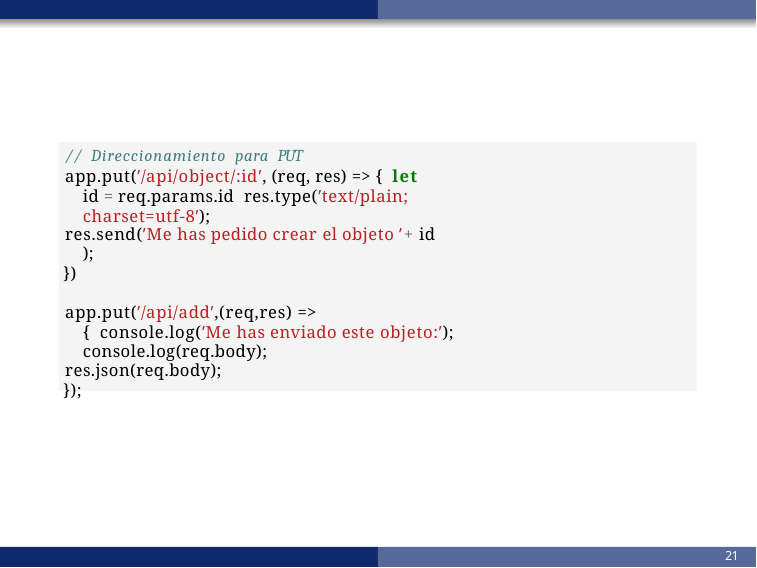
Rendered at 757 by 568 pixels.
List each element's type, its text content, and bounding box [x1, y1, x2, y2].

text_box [0, 546, 757, 568]
text_box // Direccionamiento para PUT app.put(’/api/object/:id’, (req, res) => { let id = req.params.id res.type(’text/plain; charset=utf-8’); res.send(’Me has pedido crear el objeto ’+ id ); }) app.put(’/api/add’,(req,res) => { console.log(’Me has enviado este objeto:’); console.log(req.body); res.json(req.body); }); [63, 143, 509, 400]
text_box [0, 0, 757, 29]
text_box [58, 142, 697, 392]
